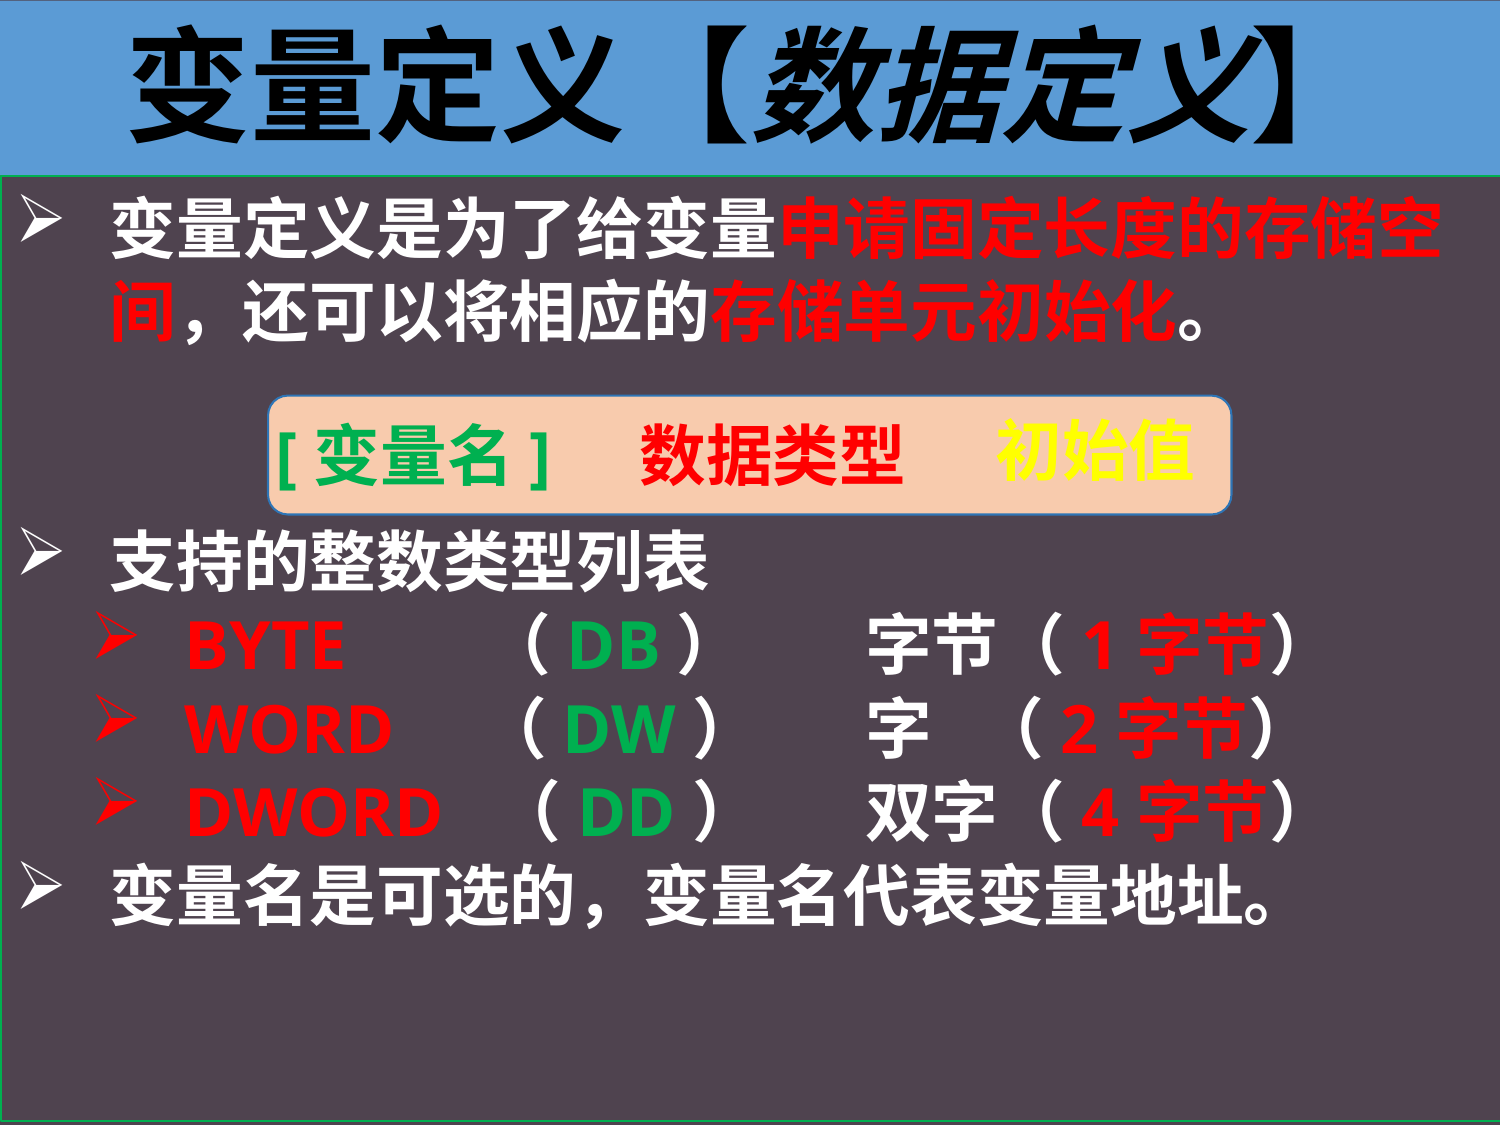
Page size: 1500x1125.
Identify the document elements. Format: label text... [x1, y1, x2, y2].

text_box [271, 394, 1231, 516]
text_box 数据类型 [617, 402, 929, 507]
text_box [变量名] [222, 402, 606, 507]
text_box 变量定义【数据定义】 [0, 0, 1500, 165]
text_box 初始值 [909, 397, 1282, 502]
text_box 变量定义是为了给变量申请固定长度的存储空间，还可以将相应的存储单元初始化。 支持的整数类型列表 BYTE （DB） 字节（1字节） WORD （DW） 字 （2字节） DWORD （DD） 双字（4字节） 变量名是可选的，变量名代表变量地址。 [1, 175, 1500, 1121]
